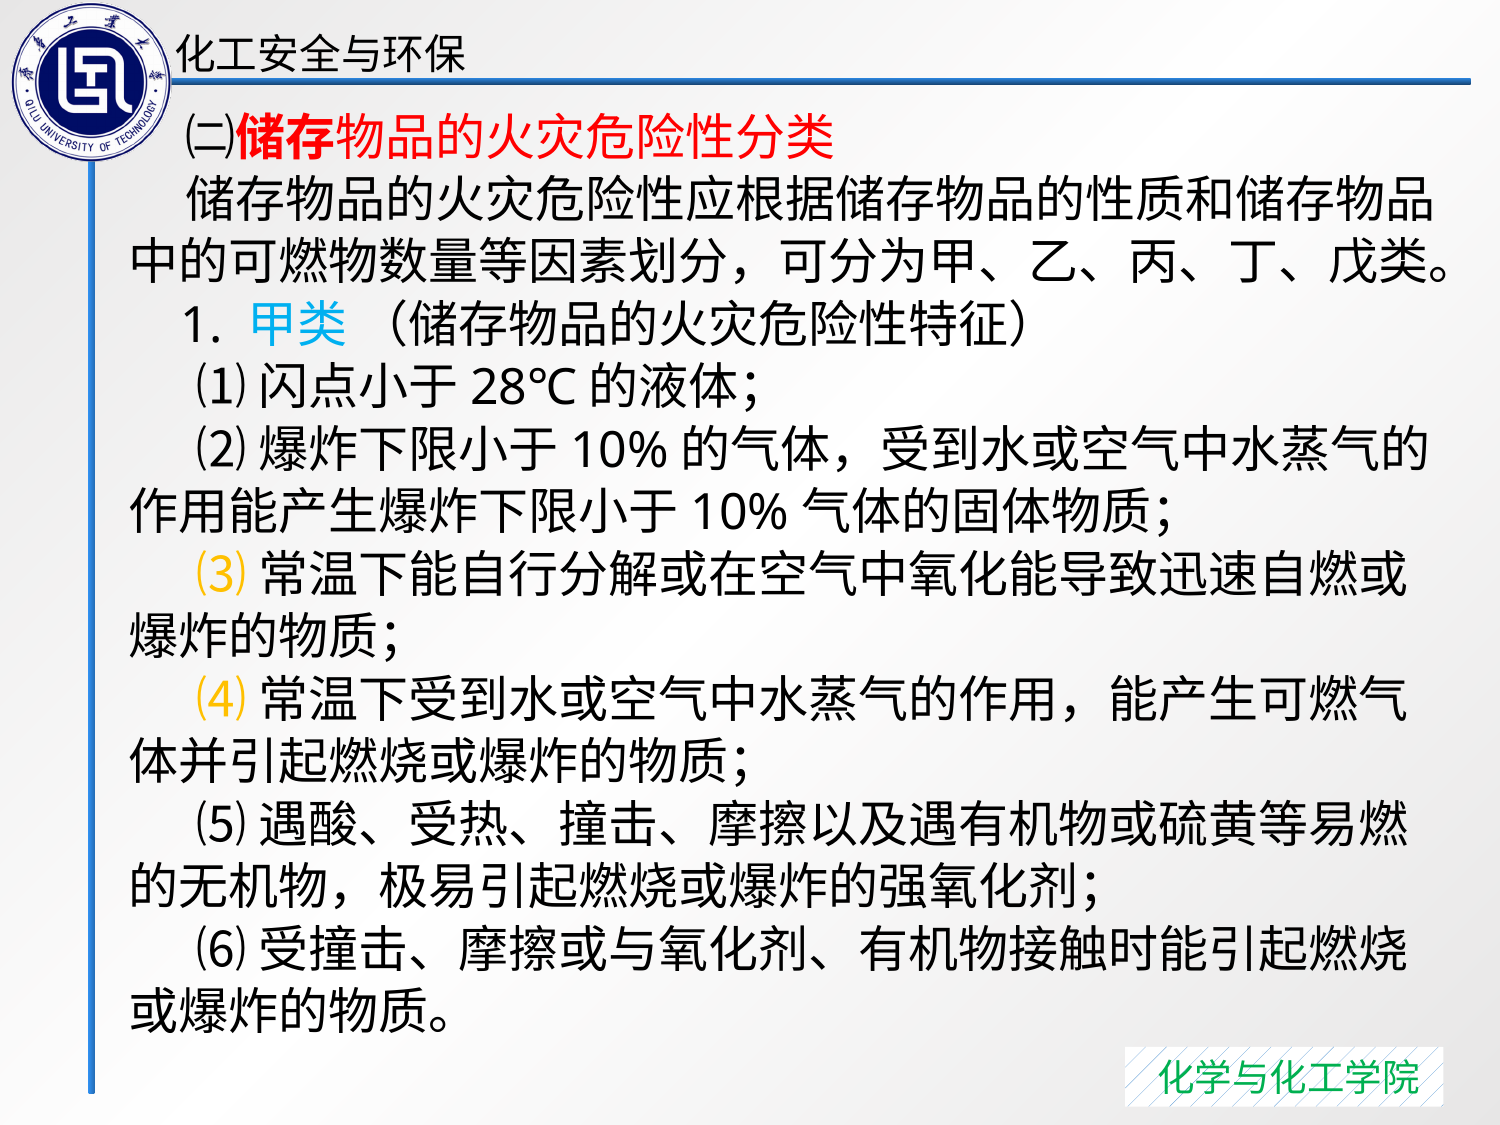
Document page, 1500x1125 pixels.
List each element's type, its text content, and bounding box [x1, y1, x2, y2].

picture [11, 2, 172, 162]
list ㈡储存物品的火灾危险性分类 储存物品的火灾危险性应根据储存物品的性质和储存物品中的可燃物数量等因素划分，可分为甲、乙、丙、丁、戊类。 1. 甲类 （储存物品的火灾危险性特征） ⑴闪点小于28℃的液体； ⑵爆炸下限小于10%的气体，受到水或空气中水蒸气的作用能产生爆炸下限小于10%气体的固体物质； ⑶常温下能自行分解或在空气中氧化能导致迅速自燃或爆炸的物质； ⑷常温下受到水或空气中水蒸气的作用，能产生可燃气体并引起燃烧或爆炸的物质； ⑸遇酸、受热、撞击、摩擦以及遇有机物或硫黄等易燃的无机物，极易引起燃烧或爆炸的强氧化剂； ⑹受撞击、摩擦或与氧化剂、有机物接触时能引起燃烧或爆炸的物质。 [113, 94, 1471, 1048]
